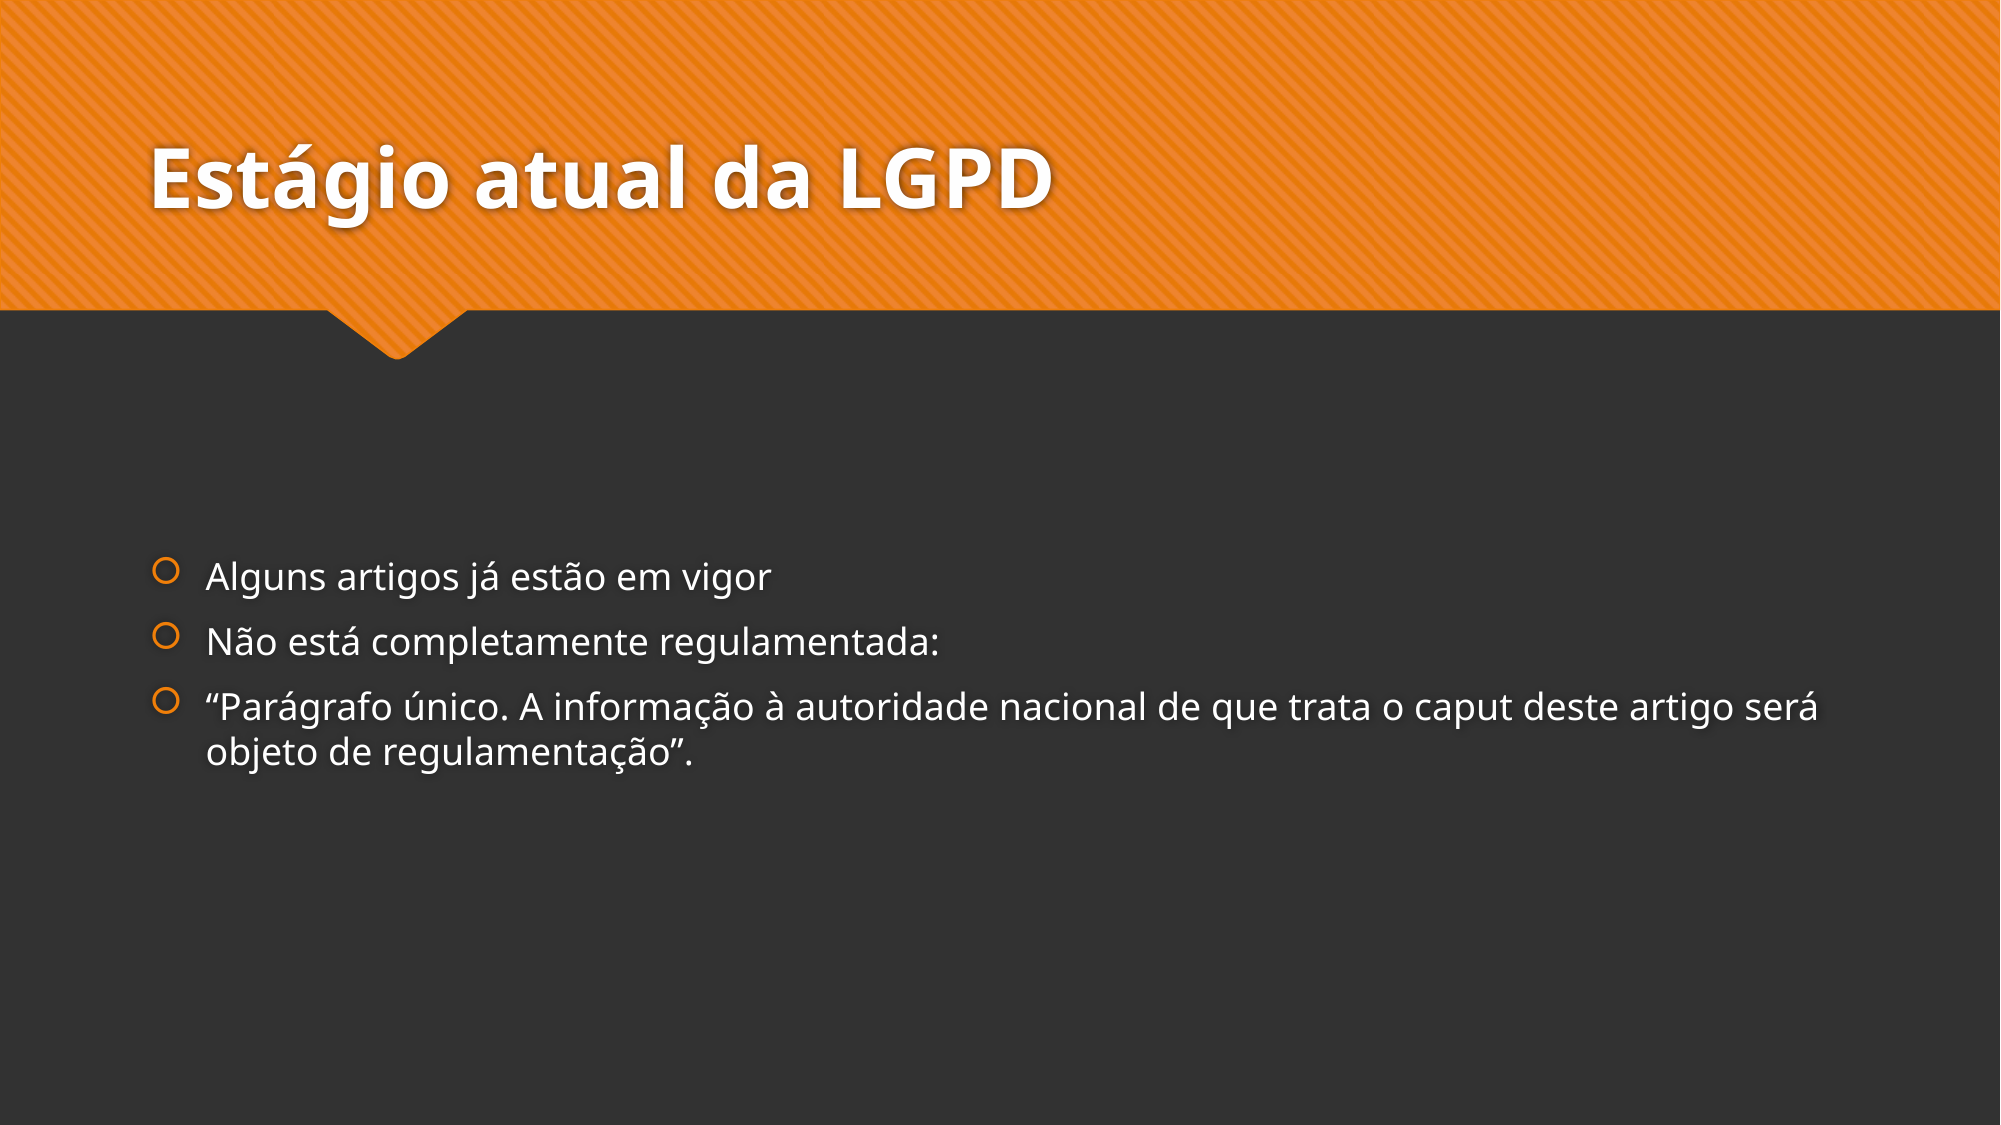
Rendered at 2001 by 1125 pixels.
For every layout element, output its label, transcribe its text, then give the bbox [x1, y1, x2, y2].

title Estágio atual da LGPD [132, 73, 1868, 233]
list Alguns artigos já estão em vigor Não está completamente regulamentada: “Parágrafo único. A informação à autoridade nacional de que trata o caput deste artigo será objeto de regulamentação”. [134, 364, 1866, 962]
